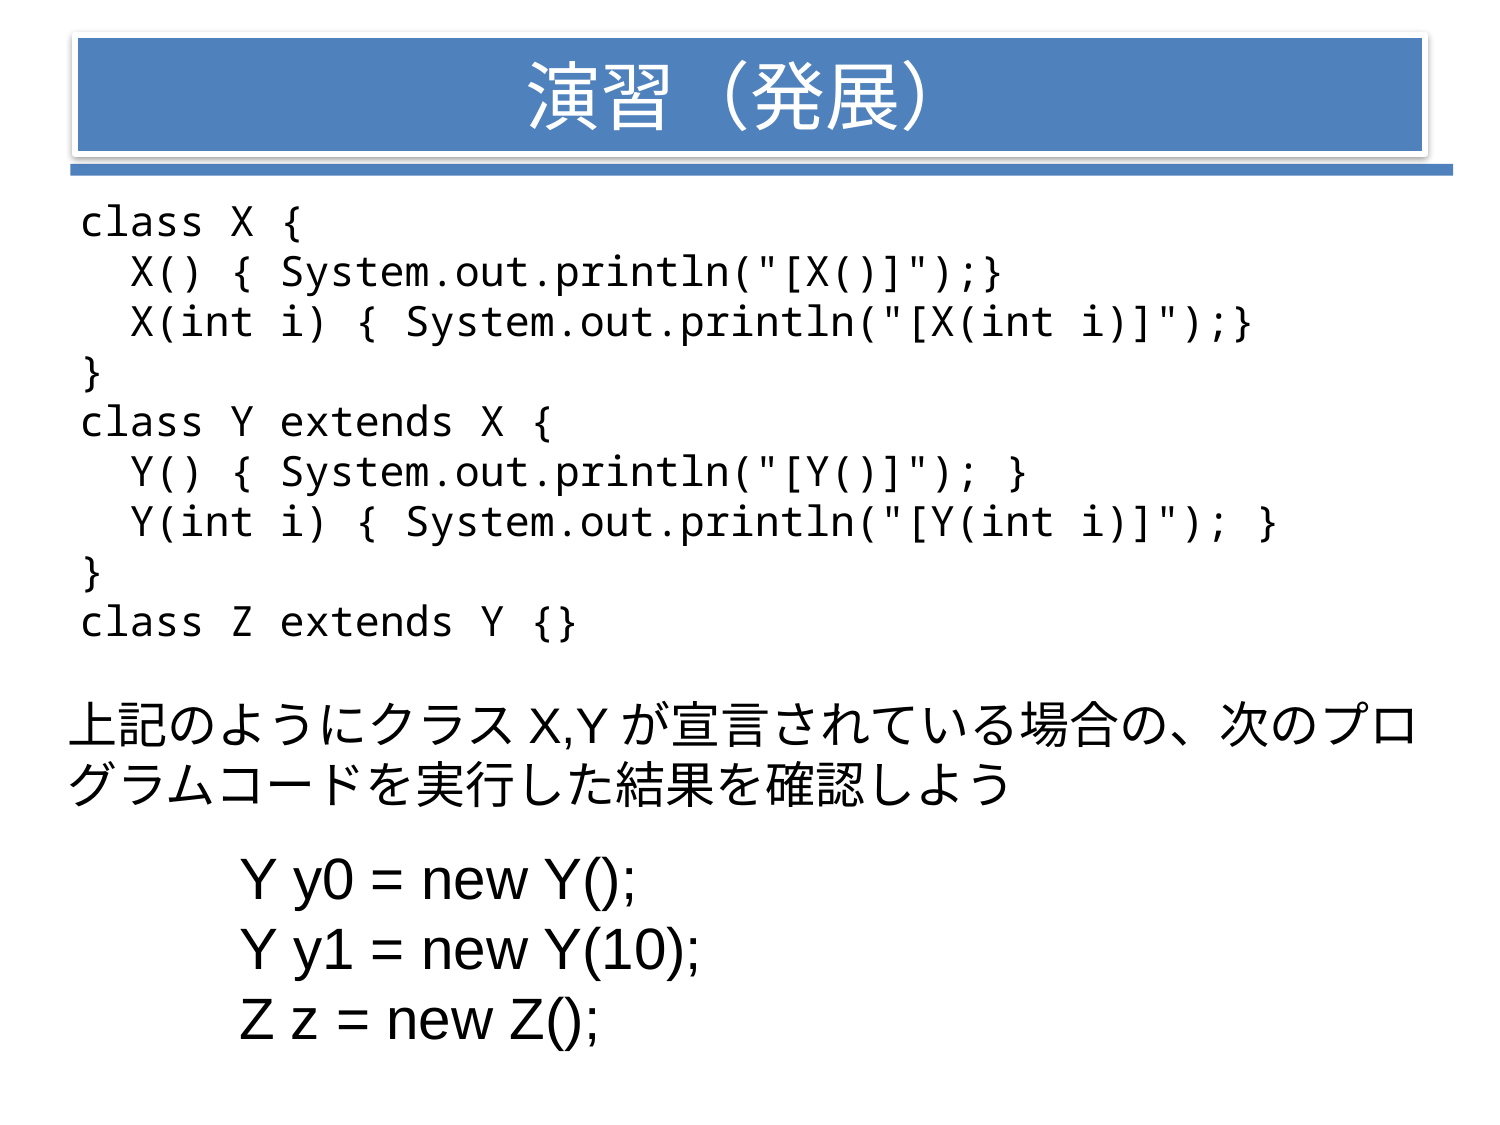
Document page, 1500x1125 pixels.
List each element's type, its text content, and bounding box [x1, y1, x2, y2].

text_box Y y0 = new Y(); Y y1 = new Y(10); Z z = new Z(); [224, 834, 975, 1059]
text_box class X { X() { System.out.println("[X()]");} X(int i) { System.out.println("[X(int i)]");} } class Y extends X { Y() { System.out.println("[Y()]"); } Y(int i) { System.out.println("[Y(int i)]"); } } class Z extends Y {} [64, 187, 1425, 653]
title 演習（発展） [72, 32, 1428, 157]
text_box 上記のようにクラスX,Yが宣言されている場合の、次のプログラムコードを実行した結果を確認しよう [52, 686, 1471, 821]
